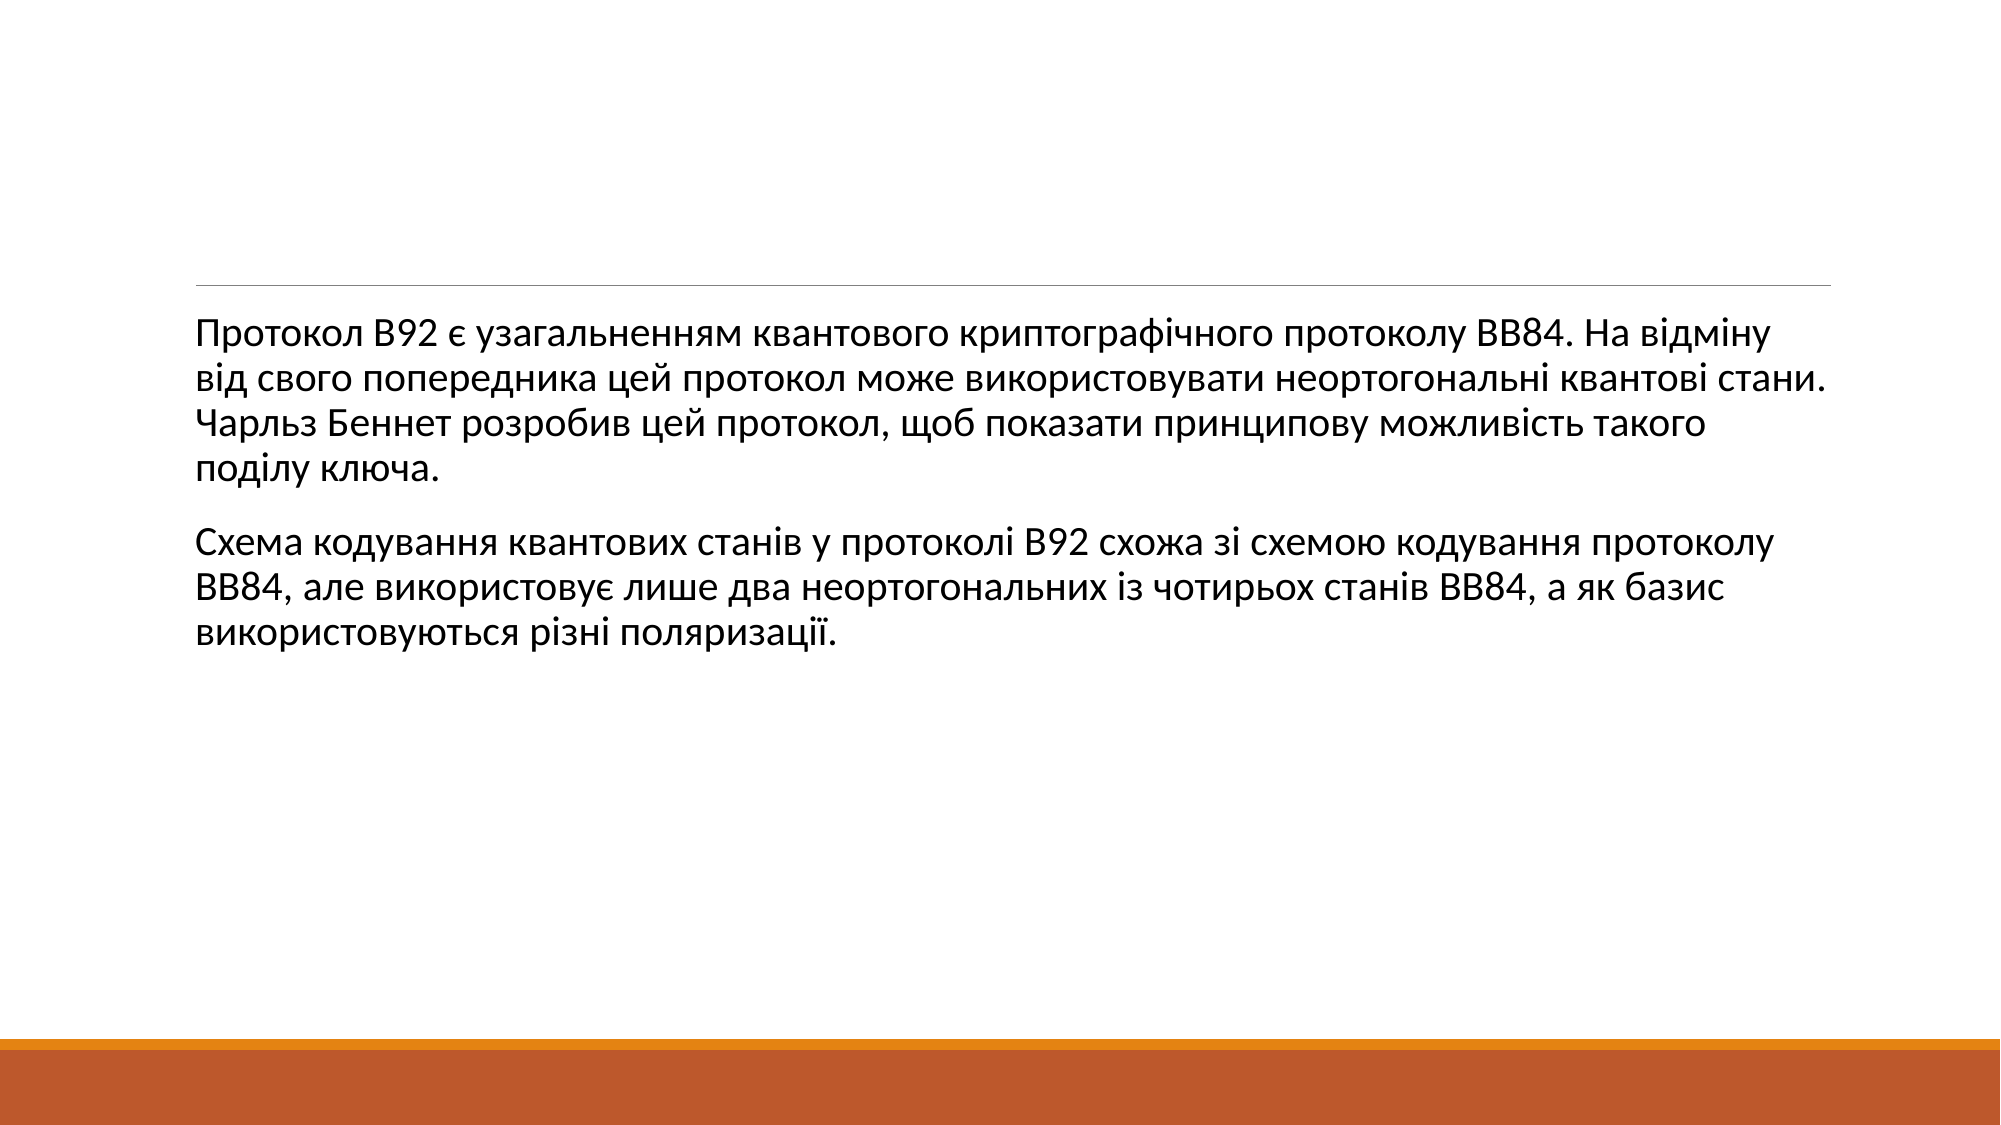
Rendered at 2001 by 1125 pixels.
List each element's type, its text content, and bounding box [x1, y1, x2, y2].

list Протокол B92 є узагальненням квантового криптографічного протоколу BB84. На відміну від свого попередника цей протокол може використовувати неортогональні квантові стани. Чарльз Беннет розробив цей протокол, щоб показати принципову можливість такого поділу ключа. Схема кодування квантових станів у протоколі B92 схожа зі схемою кодування протоколу BB84, але використовує лише два неортогональних із чотирьох станів BB84, а як базис використовуються різні поляризації. [180, 302, 1830, 963]
